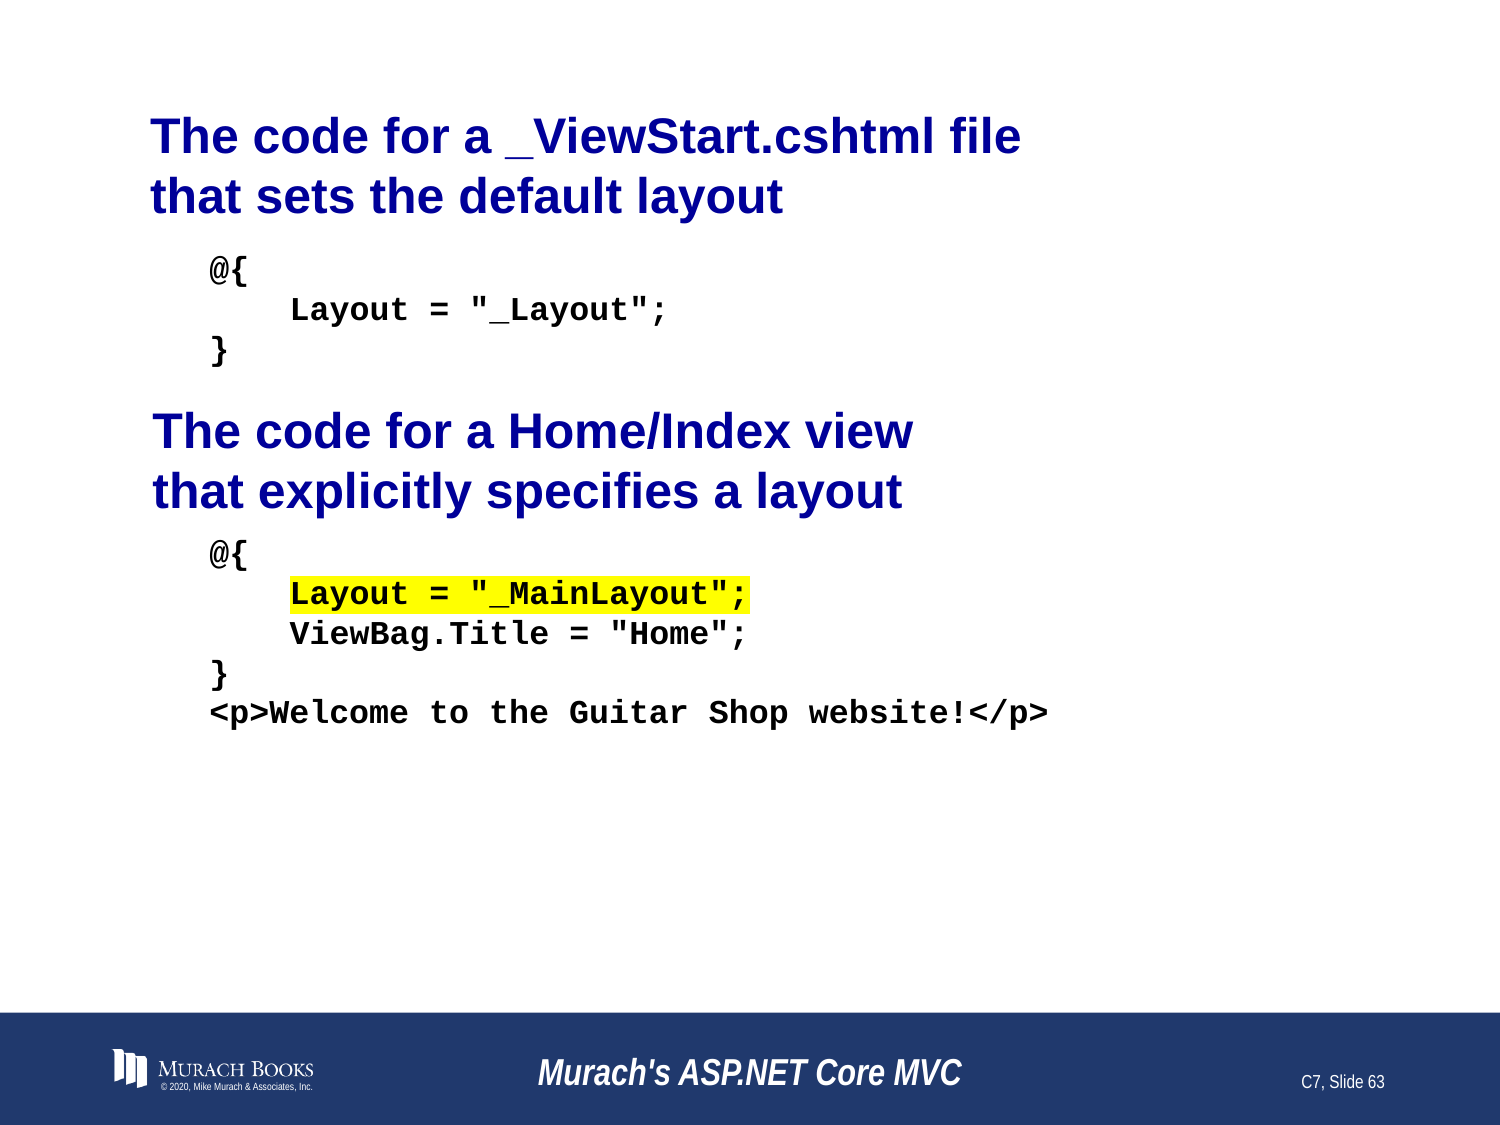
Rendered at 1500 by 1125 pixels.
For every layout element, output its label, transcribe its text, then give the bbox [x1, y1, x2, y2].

slide_number Murach's ASP.NET Core MVC [463, 1025, 1050, 1100]
slide_number C7, Slide 63 [1087, 1025, 1400, 1100]
footer © 2020, Mike Murach & Associates, Inc. [12, 1025, 463, 1100]
list @{ Layout = "_Layout"; } The code for a Home/Index view that explicitly specifies a layout @{ Layout = "_MainLayout"; ViewBag.Title = "Home"; } <p>Welcome to the Guitar Shop website!</p> [137, 239, 1350, 978]
title The code for a _ViewStart.cshtml file that sets the default layout [150, 102, 1350, 224]
